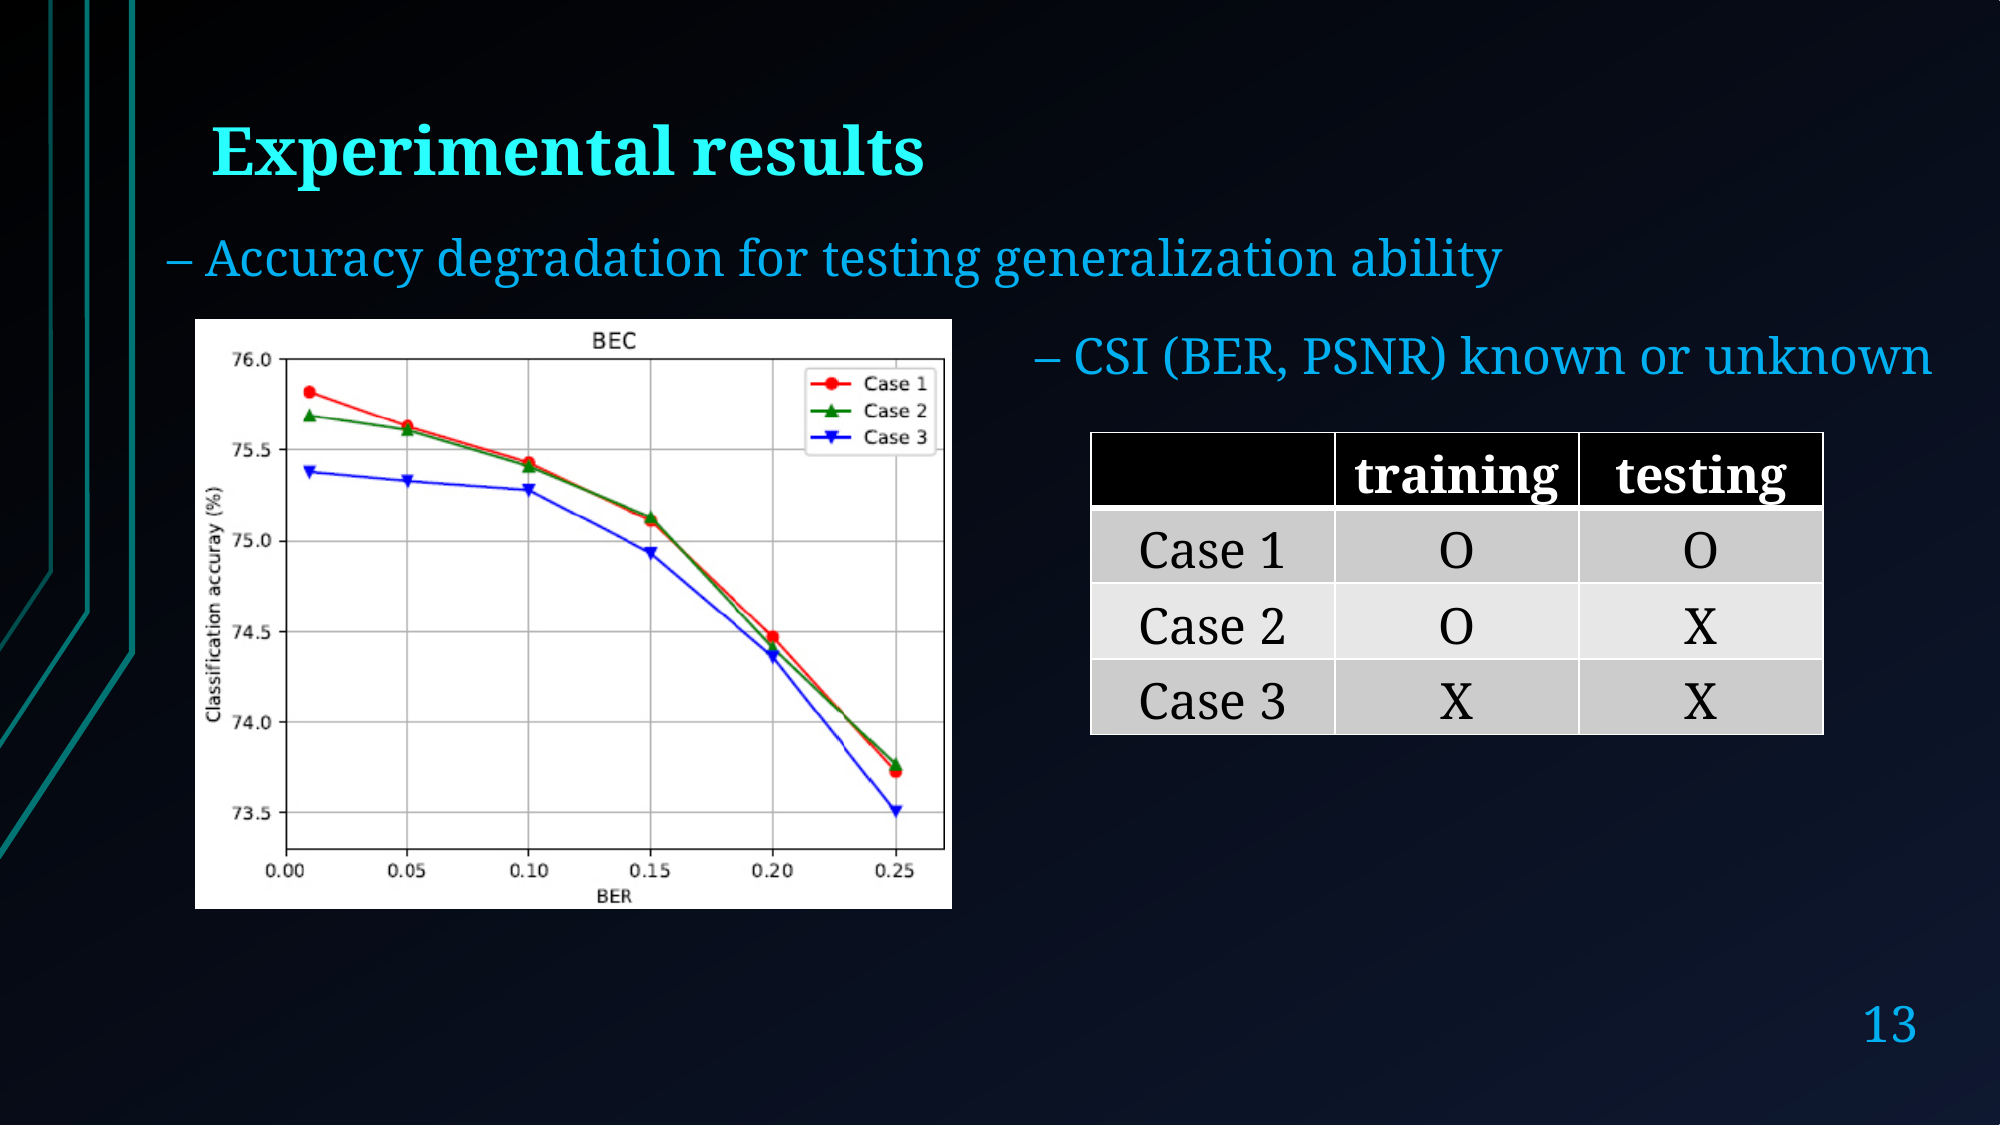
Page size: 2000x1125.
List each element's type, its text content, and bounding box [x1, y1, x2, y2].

table_cell Case 2 [1092, 584, 1334, 658]
picture [195, 318, 952, 909]
table_cell O [1336, 584, 1578, 658]
table_header training [1336, 433, 1578, 505]
table_cell X [1580, 584, 1822, 658]
table_cell Case 3 [1092, 660, 1334, 734]
table_cell O [1580, 511, 1822, 582]
table_header [1092, 433, 1334, 505]
table_cell Case 1 [1092, 511, 1334, 582]
table_cell X [1336, 660, 1578, 734]
table_cell X [1580, 660, 1822, 734]
text_box Experimental results [196, 101, 1910, 197]
text_box – Accuracy degradation for testing generalization ability [152, 219, 1519, 295]
table_cell O [1336, 511, 1578, 582]
text_box – CSI (BER, PSNR) known or unknown [1020, 316, 1950, 392]
table_header testing [1580, 433, 1822, 505]
text_box 13 [1848, 985, 1934, 1060]
